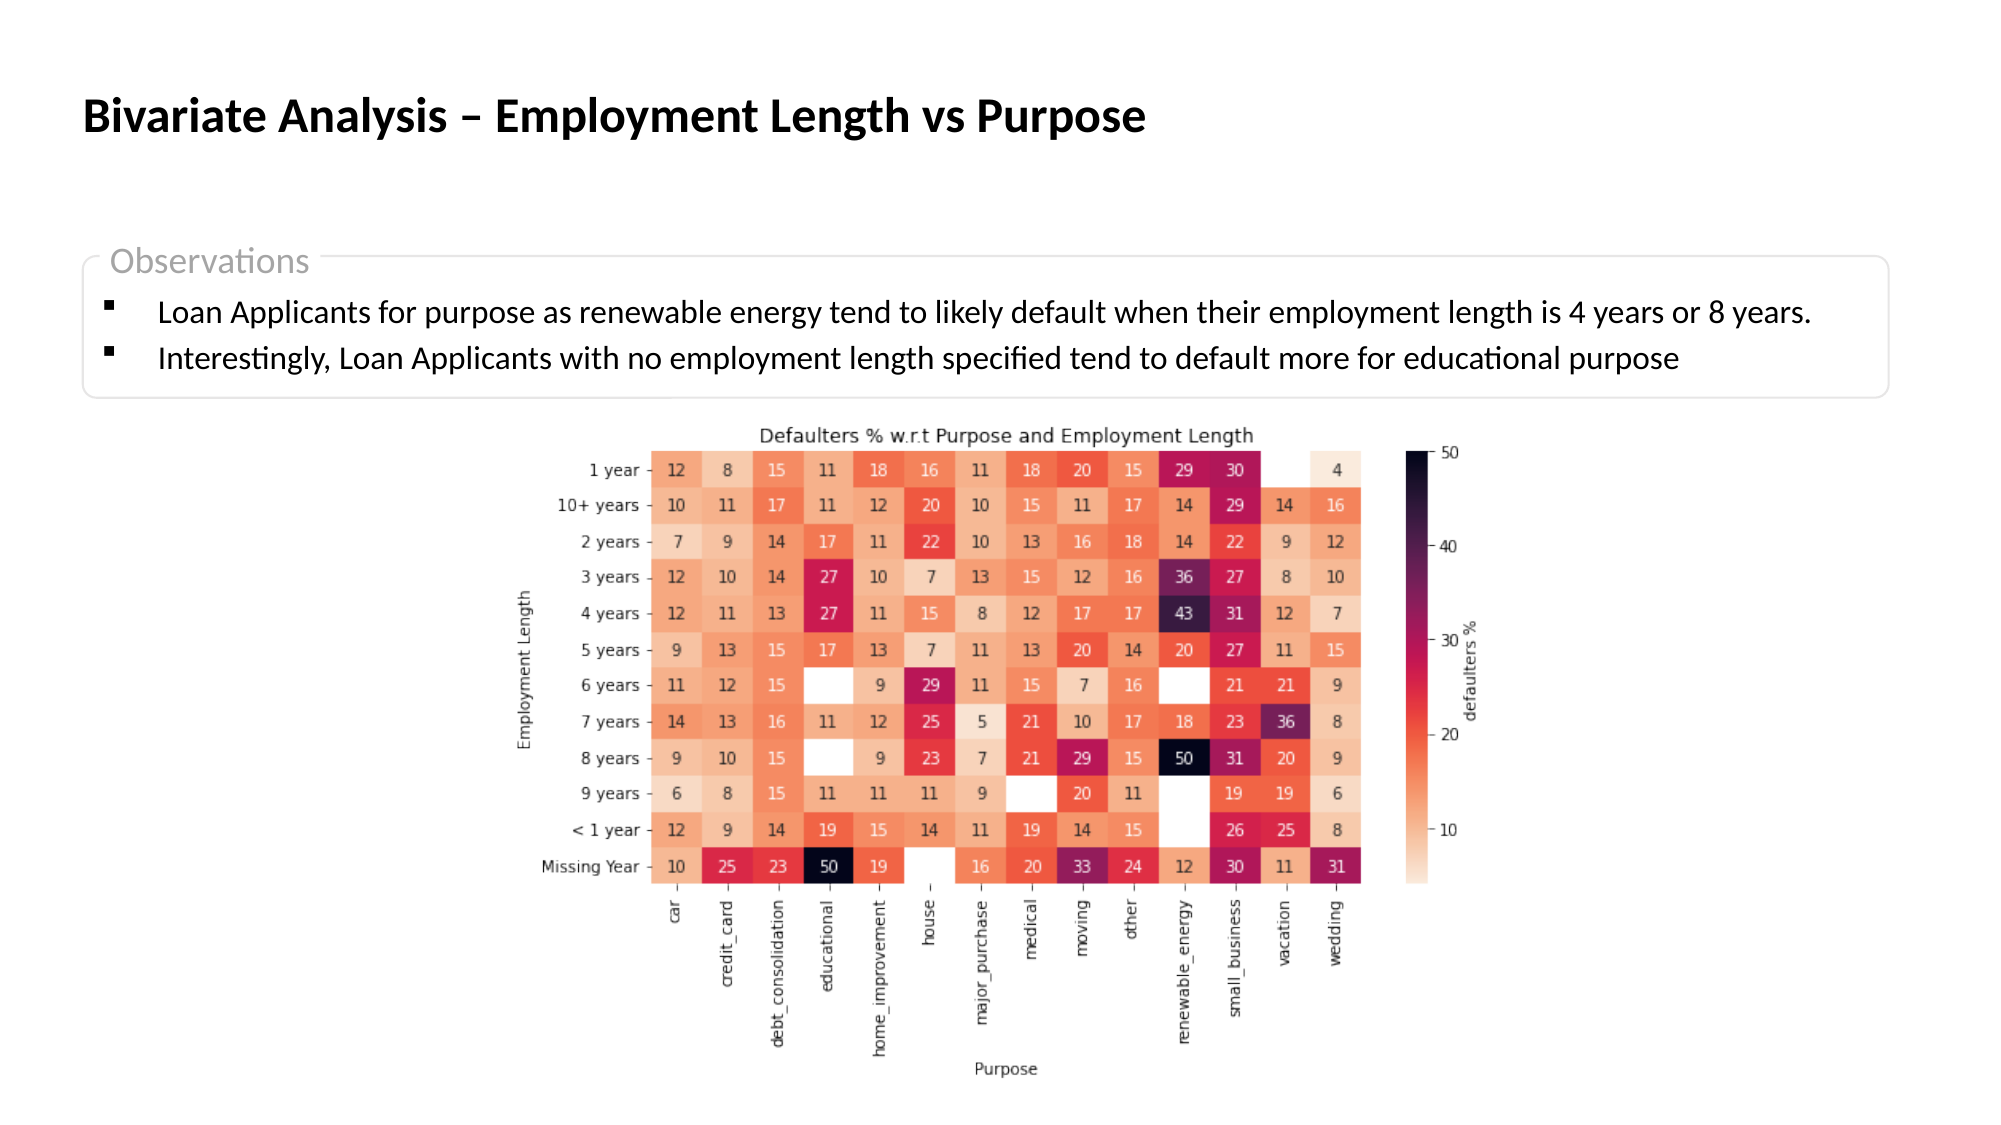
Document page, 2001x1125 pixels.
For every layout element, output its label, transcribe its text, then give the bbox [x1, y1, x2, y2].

text_box Bivariate Analysis – Employment Length vs Purpose [82, 82, 1917, 143]
text_box Loan Applicants for purpose as renewable energy tend to likely default when their employment length is 4 years or 8 years. Interestingly, Loan Applicants with no employment length specified tend to default more for educational purpose [82, 256, 1889, 398]
picture [508, 416, 1492, 1088]
text_box Observations [99, 236, 321, 282]
